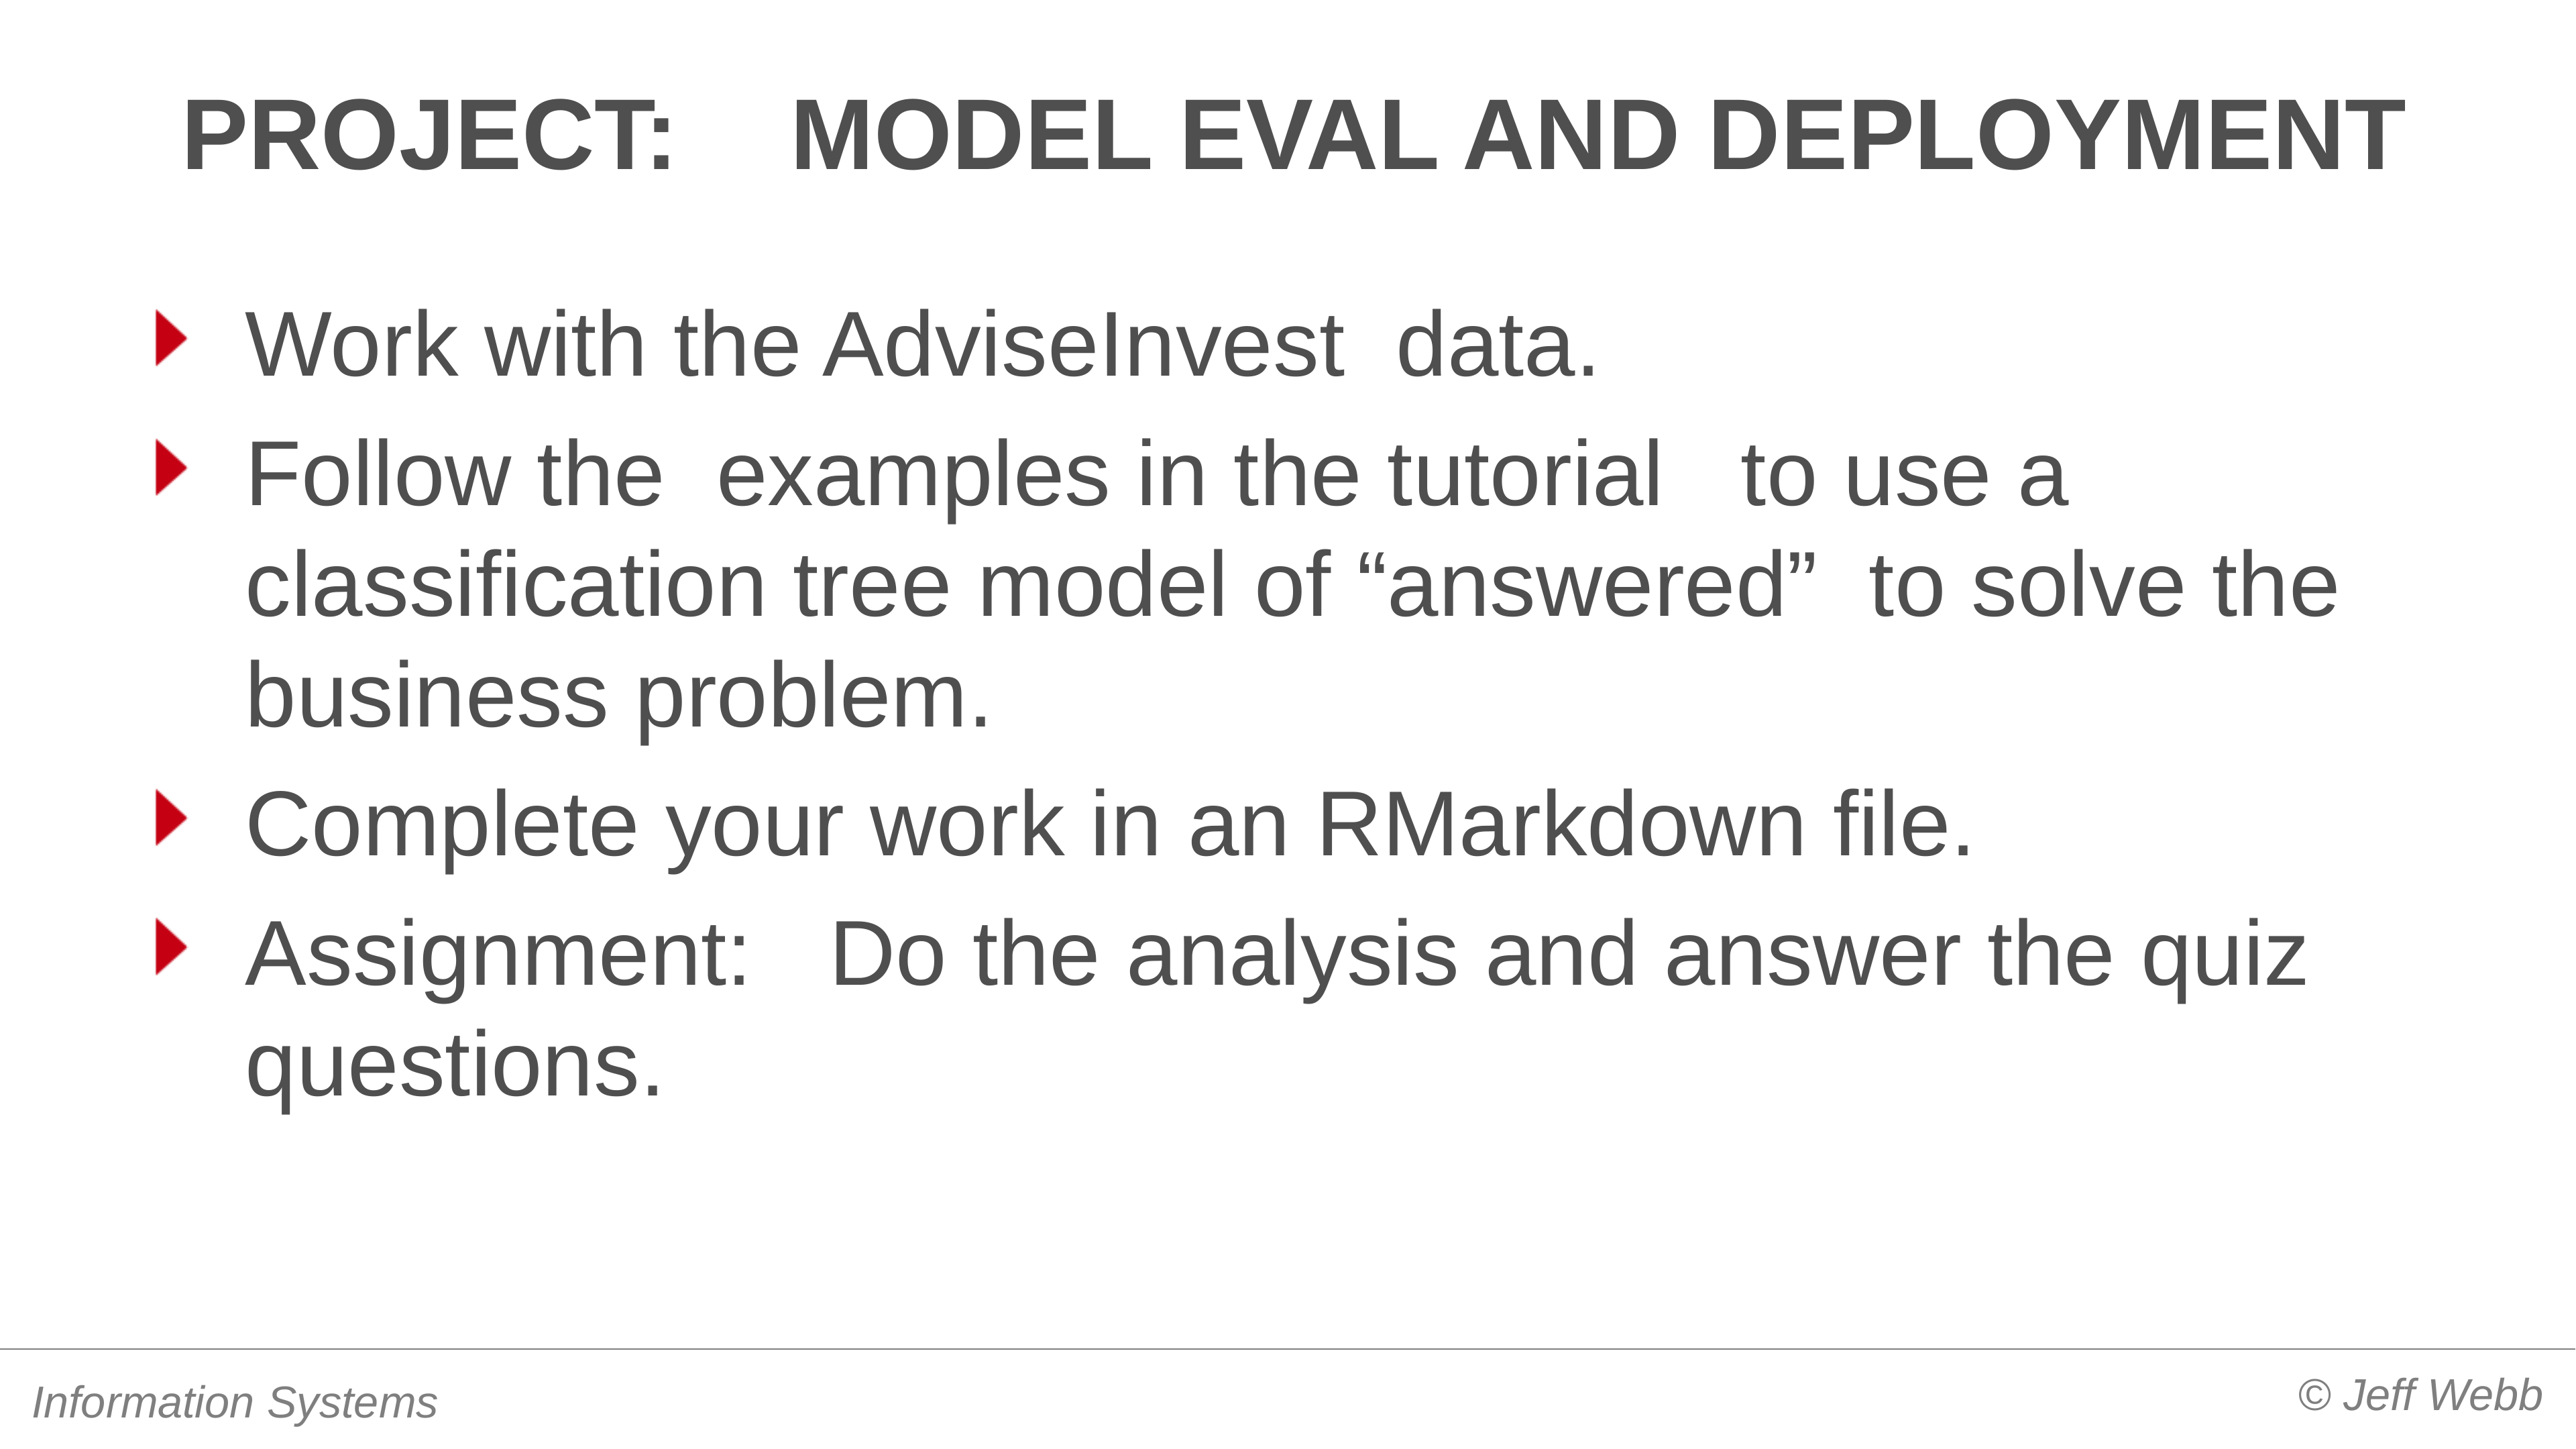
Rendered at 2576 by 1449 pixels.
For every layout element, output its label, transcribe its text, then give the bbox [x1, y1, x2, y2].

picture [153, 307, 190, 372]
title Project: model eval and deployment [128, 52, 2447, 202]
list Work with the AdviseInvest data. Follow the examples in the tutorial to use a classification tree model of “answered” to solve the business problem. Complete your work in an RMarkdown file. Assignment: Do the analysis and answer the quiz questions. [128, 271, 2447, 1243]
picture [153, 786, 190, 851]
picture [153, 915, 190, 981]
picture [153, 436, 190, 501]
